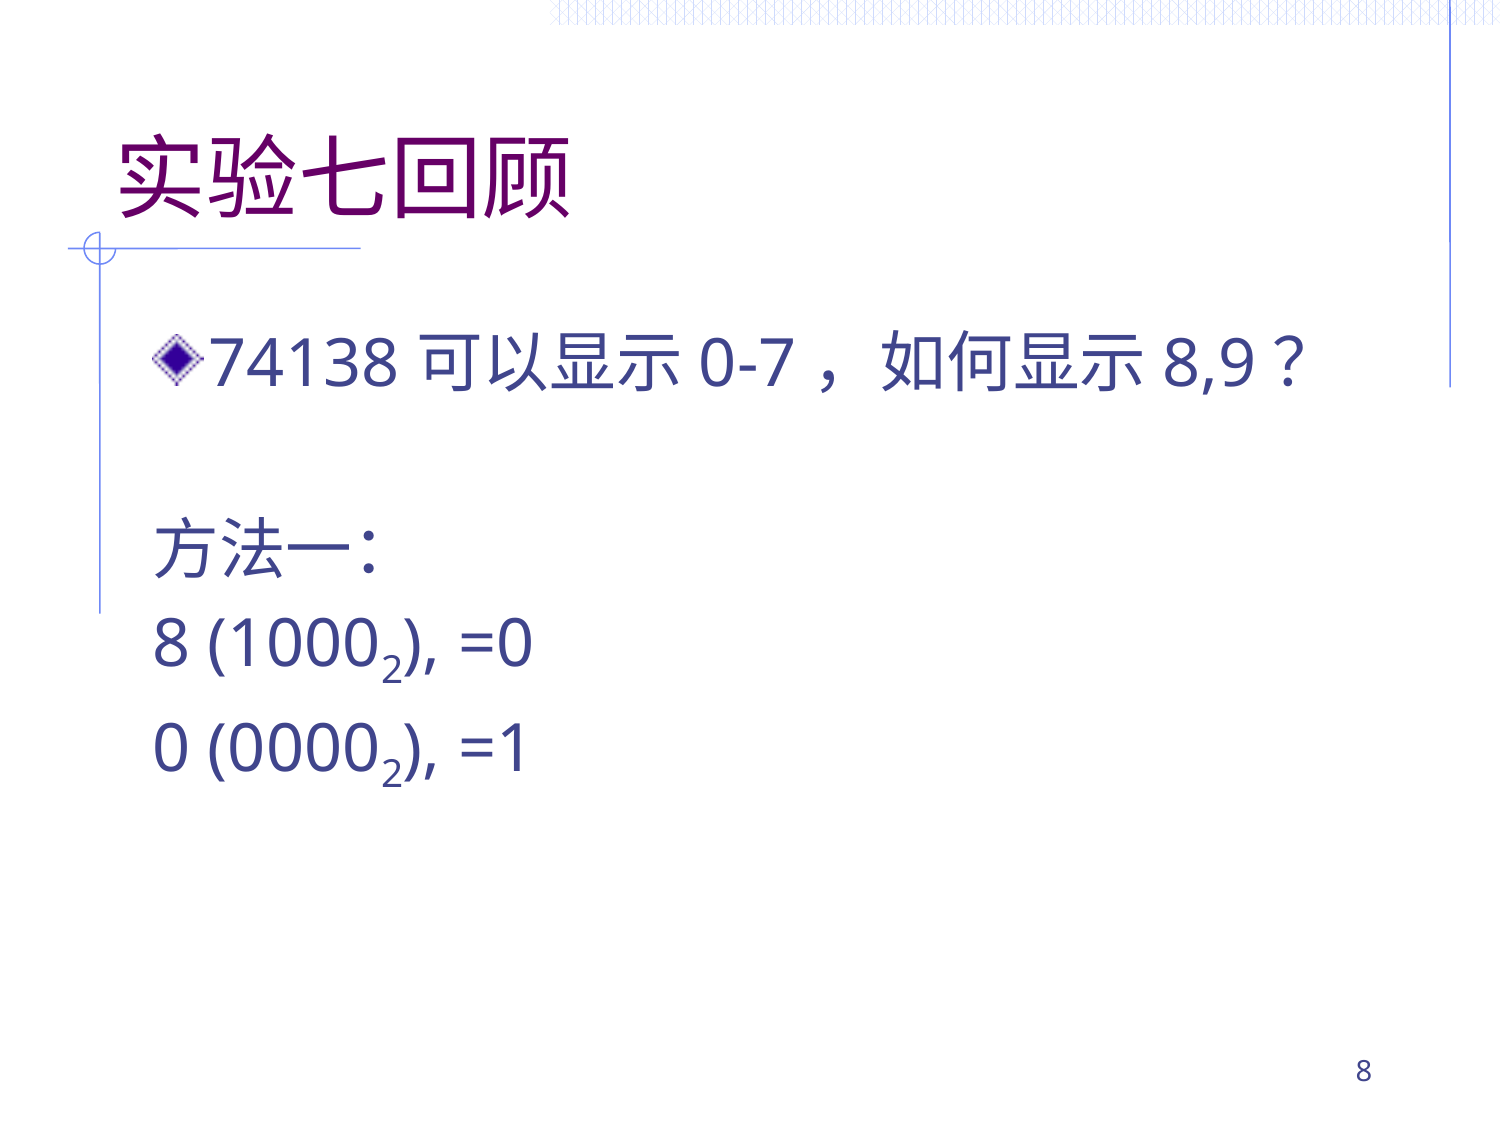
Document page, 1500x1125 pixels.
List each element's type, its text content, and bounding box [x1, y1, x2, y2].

title 实验七回顾 [99, 49, 1376, 238]
picture [152, 334, 204, 386]
slide_number 8 [1074, 1025, 1388, 1100]
